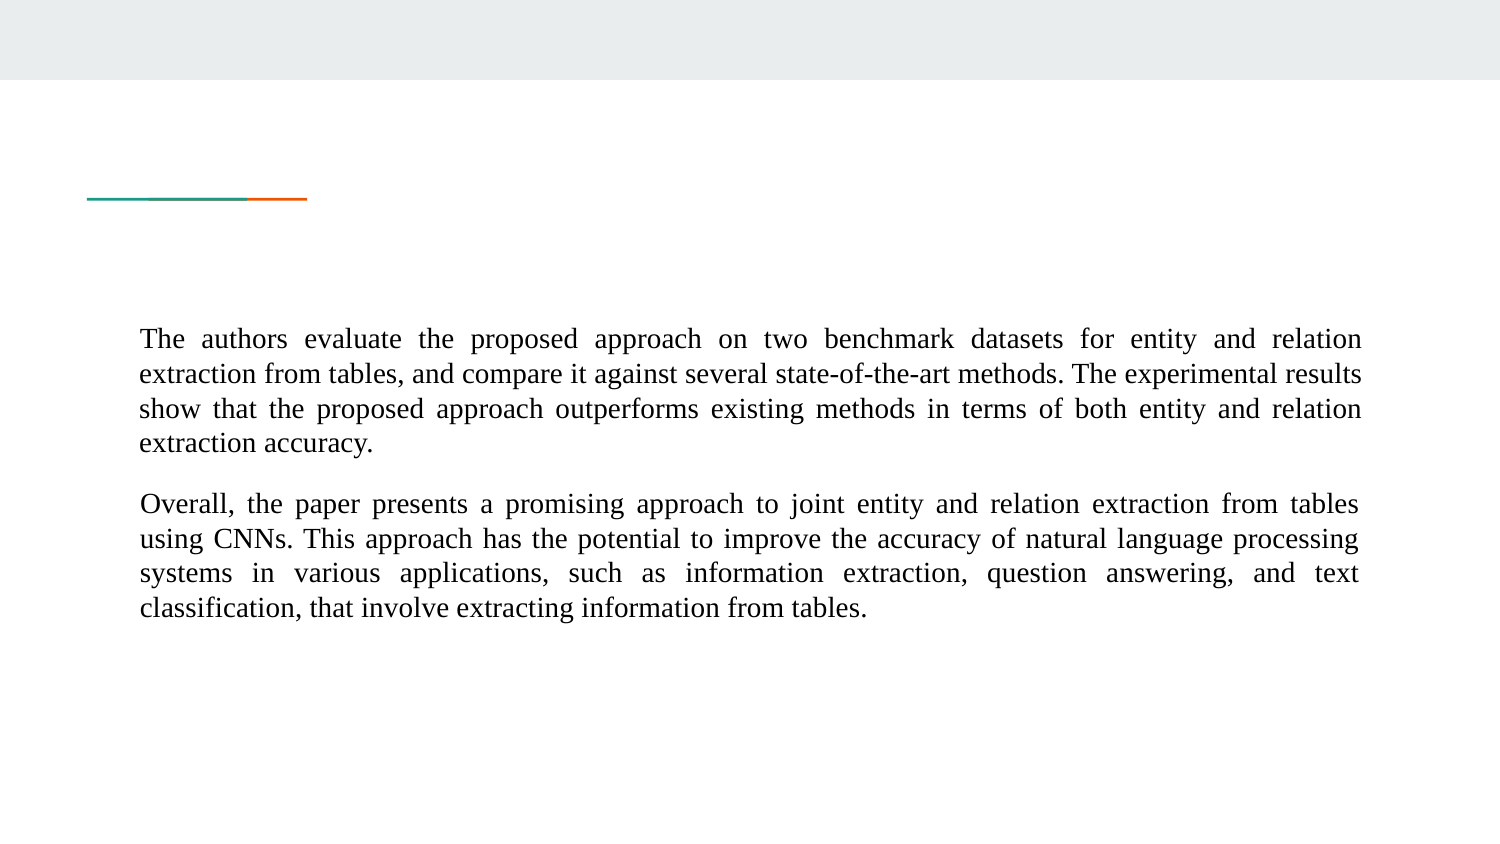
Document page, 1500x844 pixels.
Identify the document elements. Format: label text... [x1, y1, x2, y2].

list The authors evaluate the proposed approach on two benchmark datasets for entity and relation extraction from tables, and compare it against several state-of-the-art methods. The experimental results show that the proposed approach outperforms existing methods in terms of both entity and relation extraction accuracy. Overall, the paper presents a promising approach to joint entity and relation extraction from tables using CNNs. This approach has the potential to improve the accuracy of natural language processing systems in various applications, such as information extraction, question answering, and text classification, that involve extracting information from tables. [119, 306, 1381, 712]
